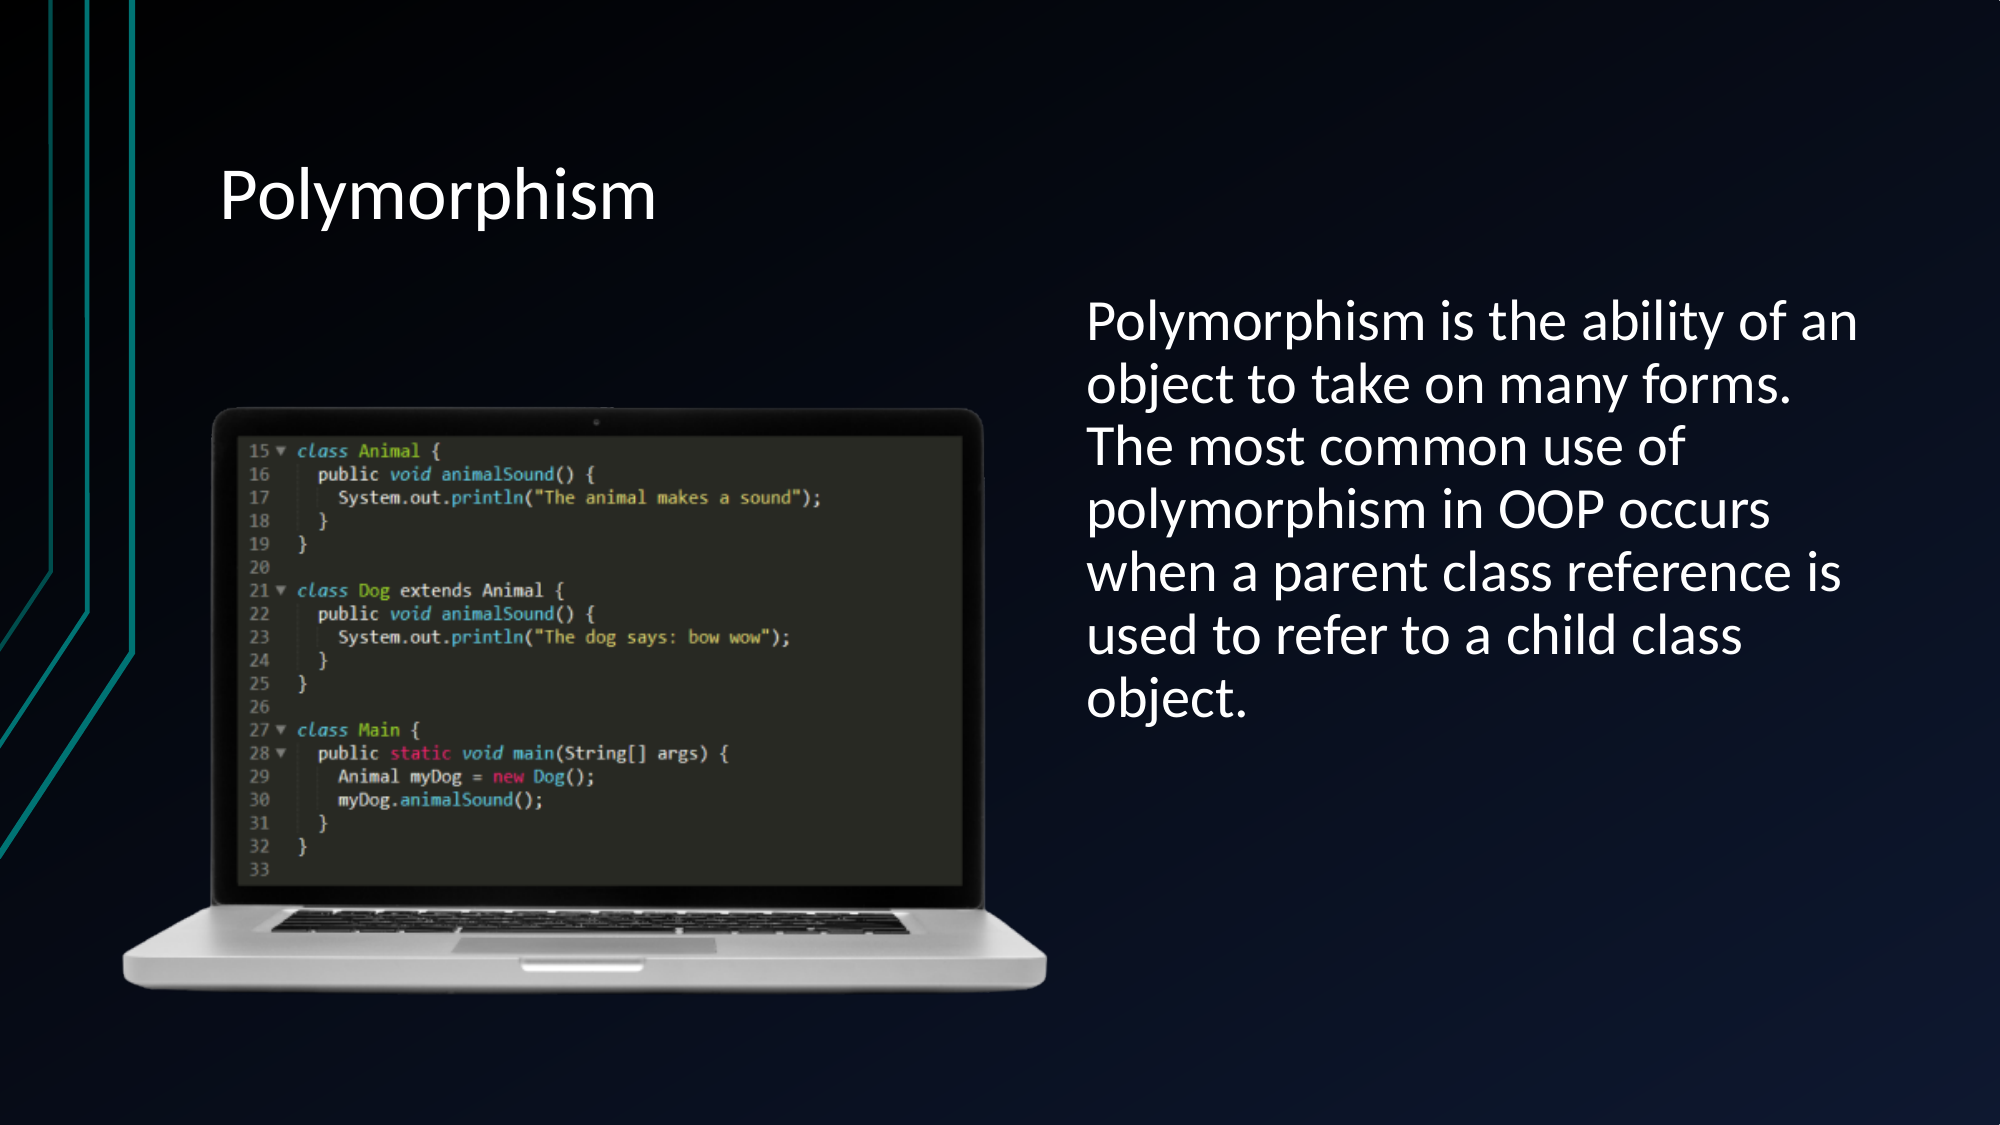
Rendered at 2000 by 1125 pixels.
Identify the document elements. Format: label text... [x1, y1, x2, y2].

list Polymorphism is the ability of an object to take on many forms. The most common use of polymorphism in OOP occurs when a parent class reference is used to refer to a child class object. [1066, 279, 1900, 1013]
picture [74, 367, 1091, 1047]
title Polymorphism [199, 45, 1900, 246]
